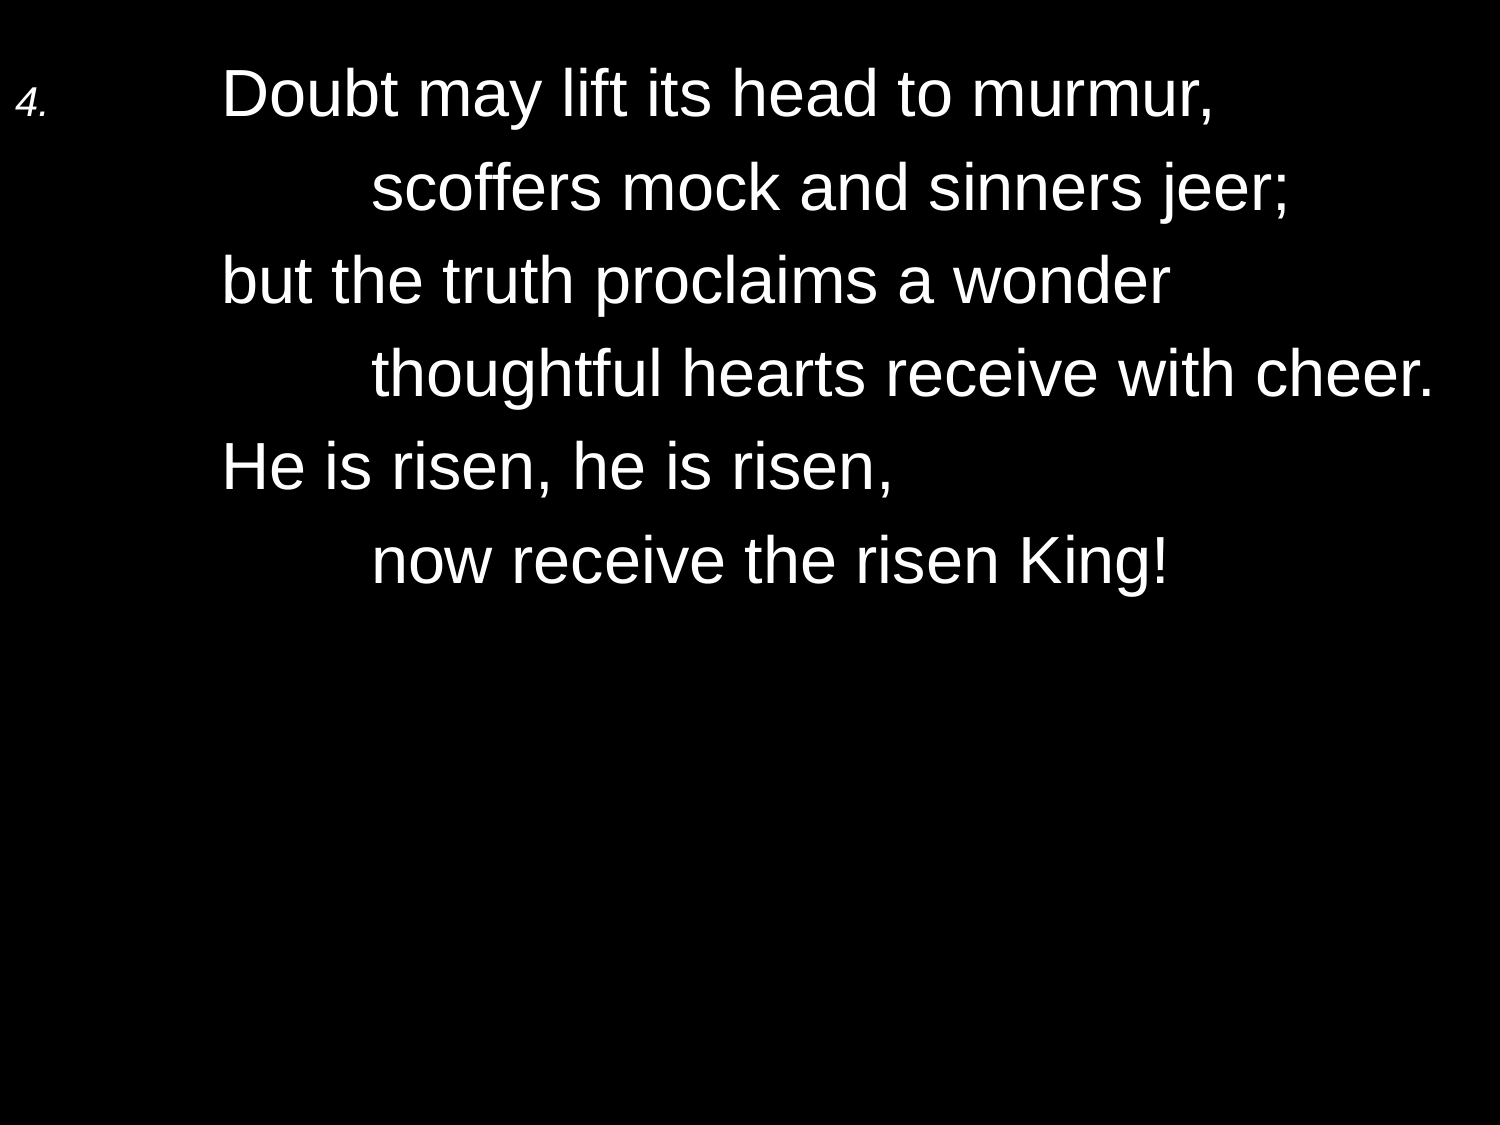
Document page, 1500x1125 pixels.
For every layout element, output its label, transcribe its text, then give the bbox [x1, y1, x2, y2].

list 4. Doubt may lift its head to murmur, scoffers mock and sinners jeer; but the truth proclaims a wonder thoughtful hearts receive with cheer. He is risen, he is risen, now receive the risen King! [0, 42, 1500, 1047]
